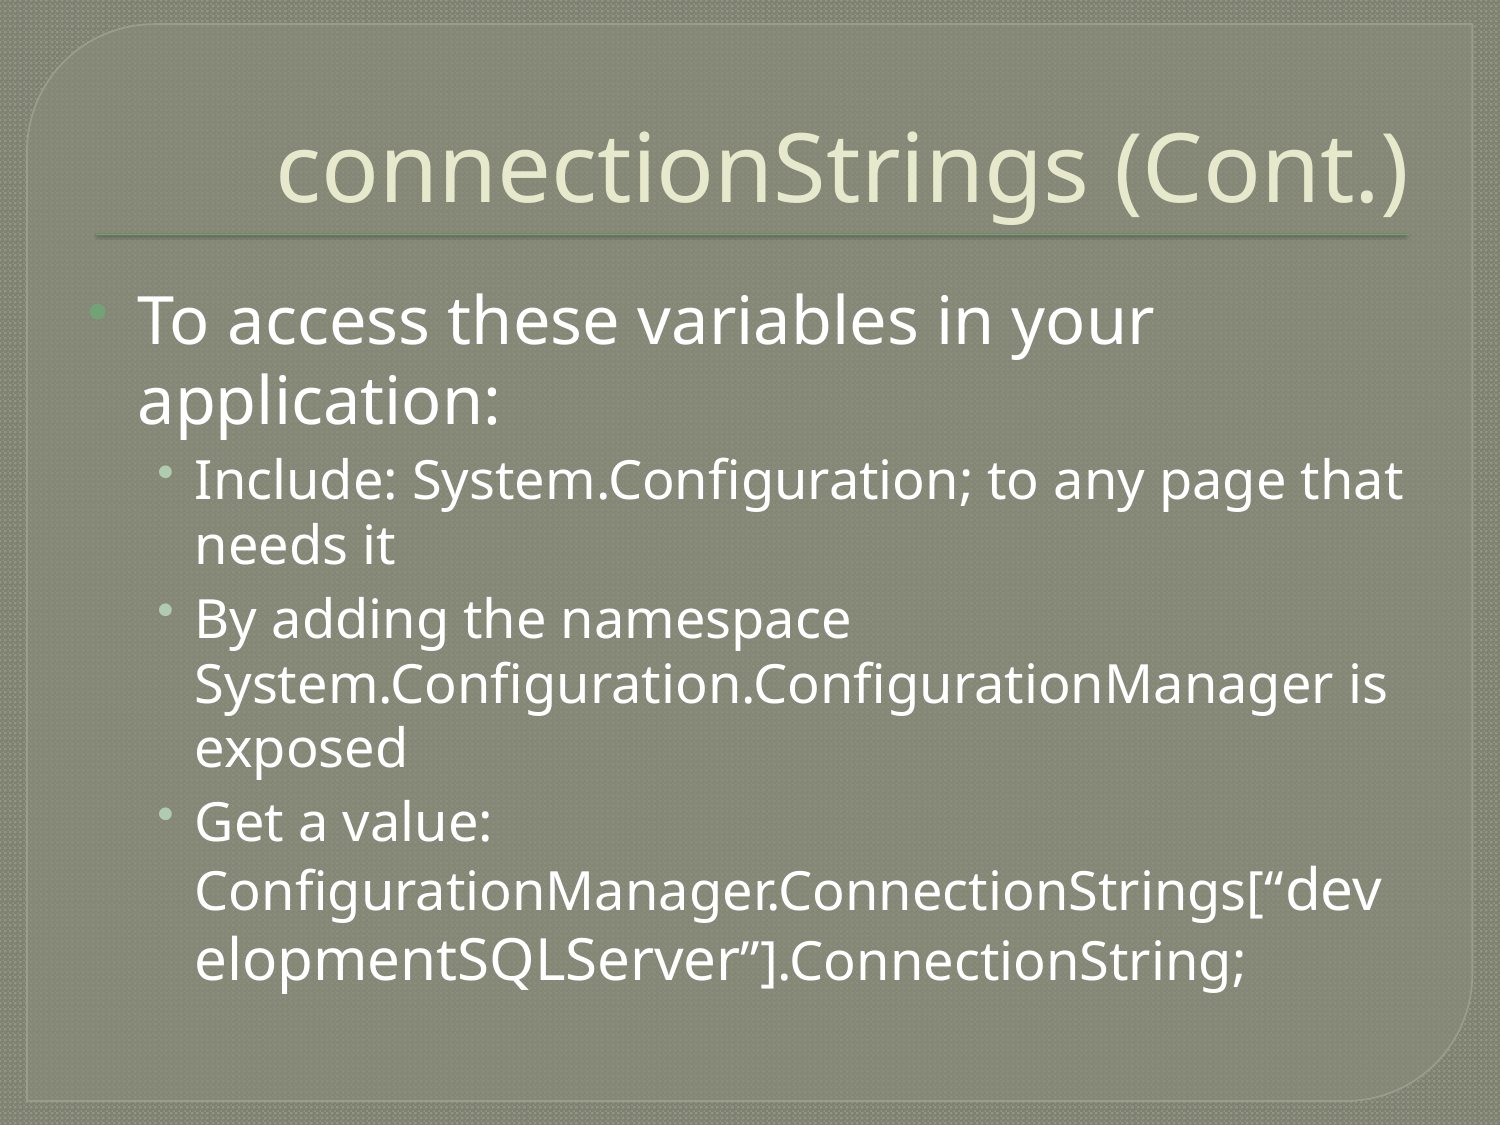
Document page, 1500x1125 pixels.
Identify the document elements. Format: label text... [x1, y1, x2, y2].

title connectionStrings (Cont.) [75, 41, 1425, 230]
list To access these variables in your application: Include: System.Configuration; to any page that needs it By adding the namespace System.Configuration.ConfigurationManager is exposed Get a value: ConfigurationManager.ConnectionStrings[“developmentSQLServer”].ConnectionString; [75, 270, 1425, 1013]
